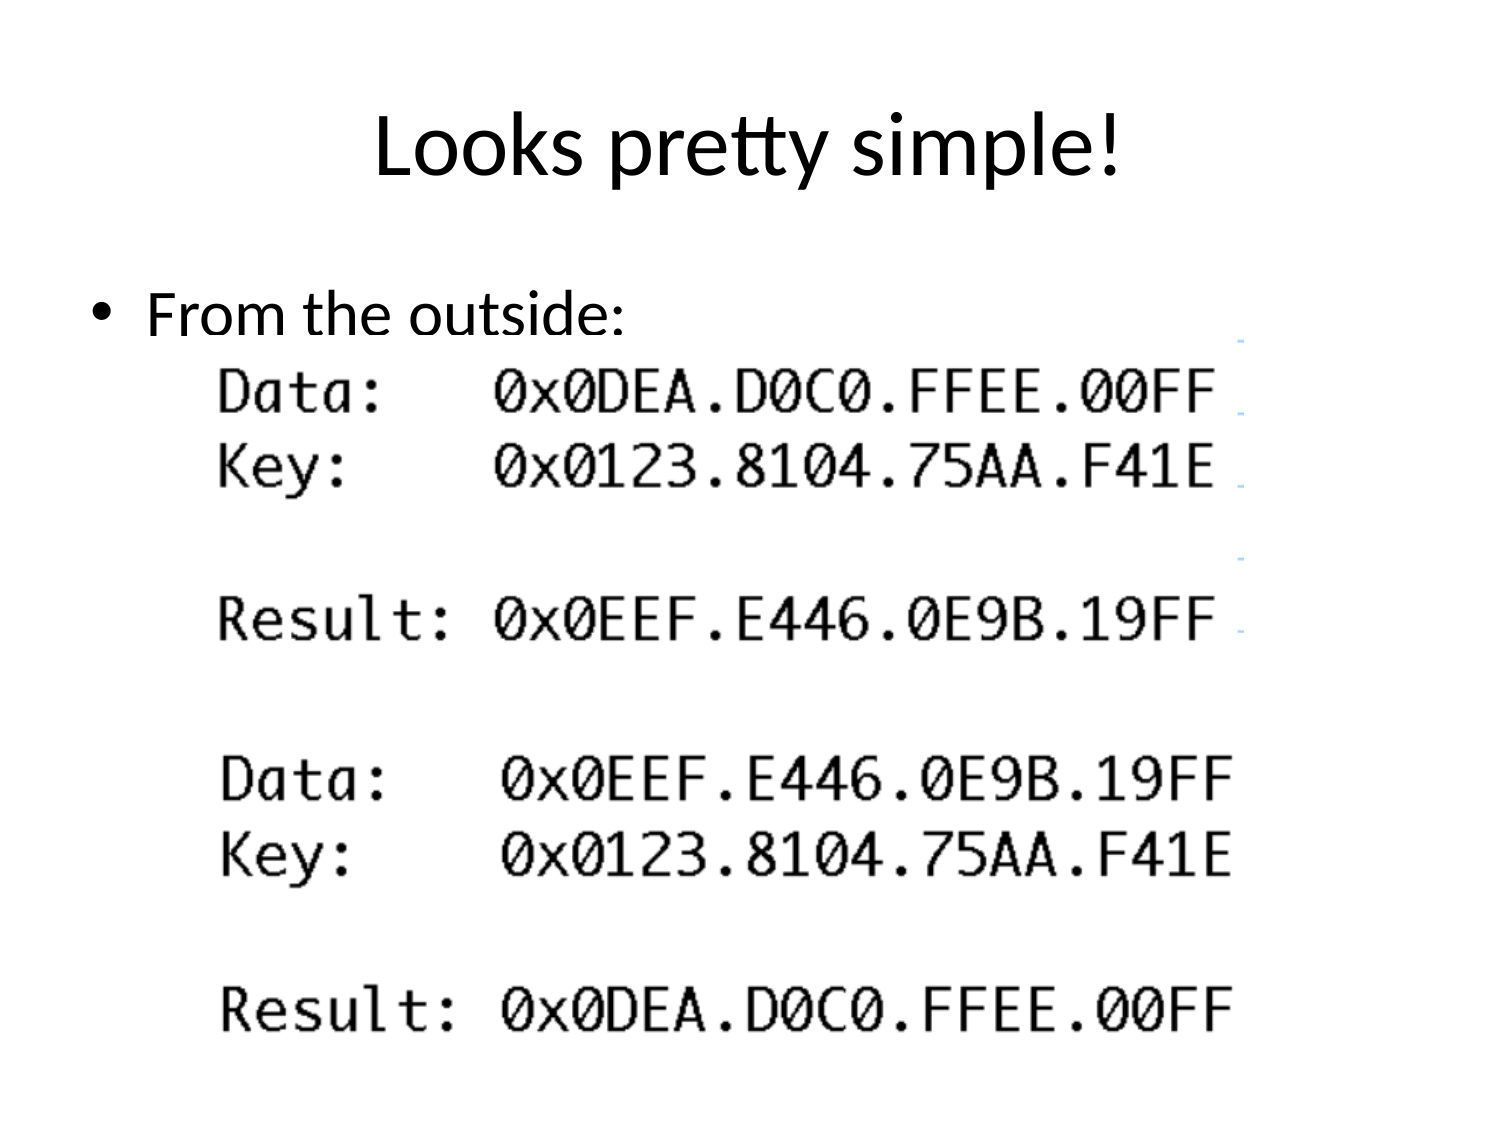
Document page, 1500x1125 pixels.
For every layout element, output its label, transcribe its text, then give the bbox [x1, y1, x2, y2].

picture [191, 335, 1244, 665]
title Looks pretty simple! [75, 45, 1425, 233]
picture [192, 740, 1264, 1054]
list From the outside: [75, 262, 1425, 1005]
